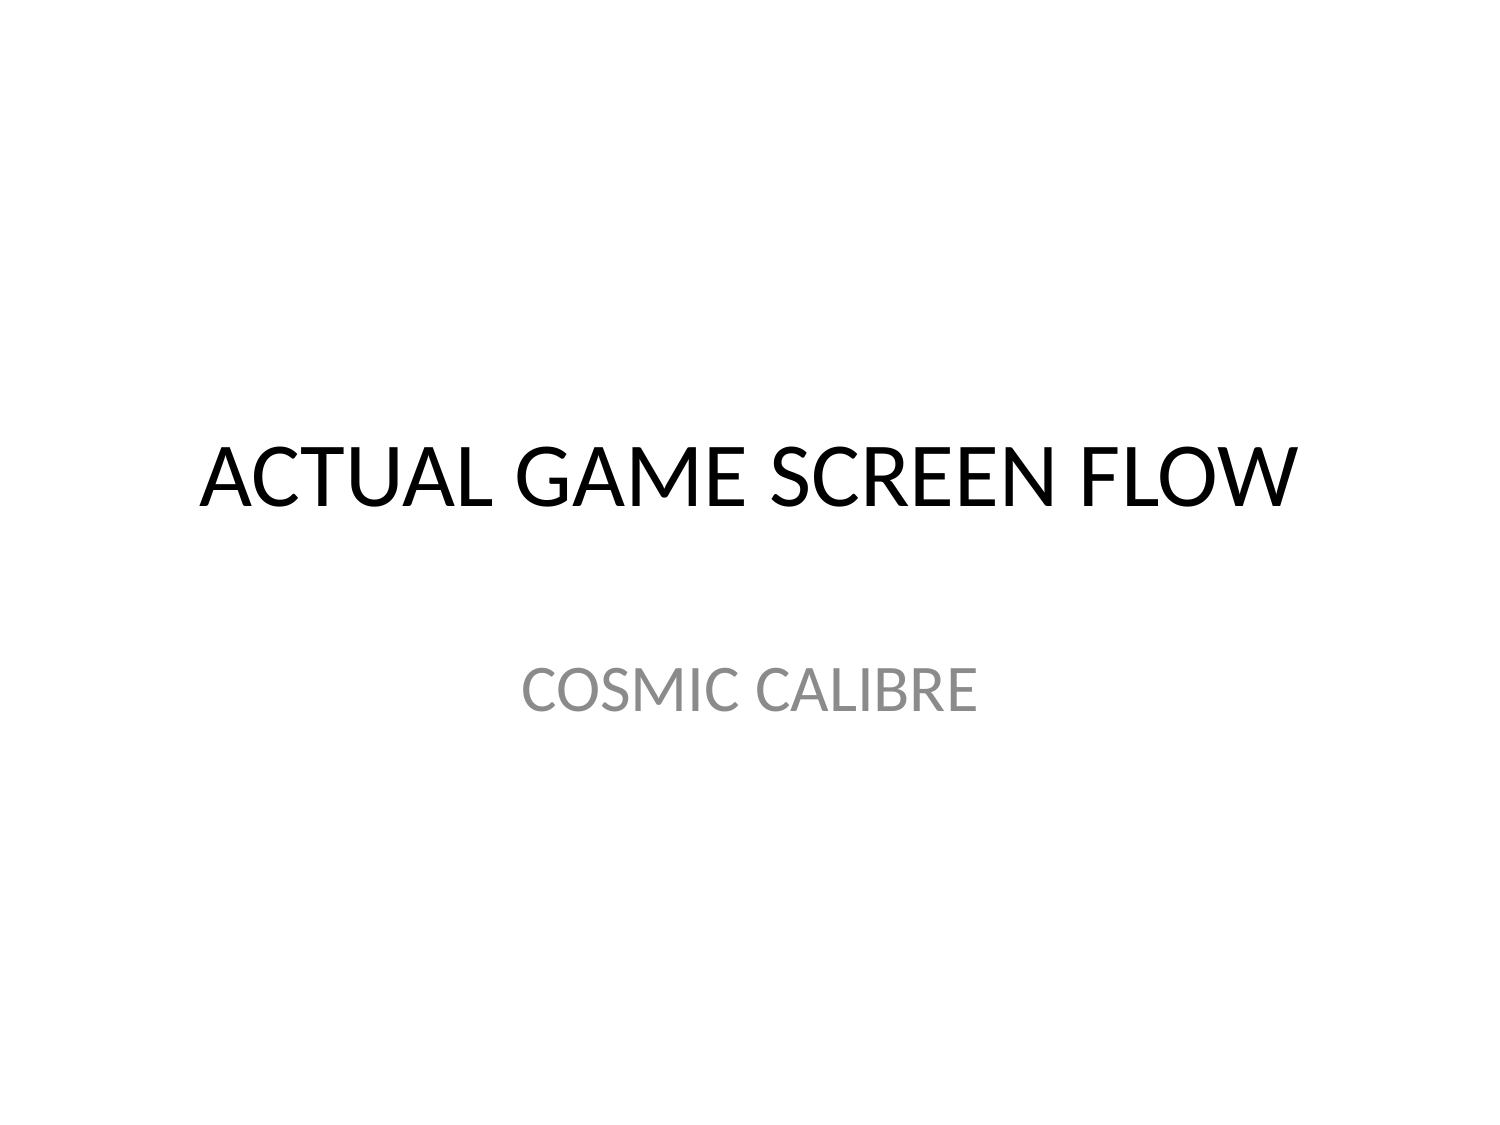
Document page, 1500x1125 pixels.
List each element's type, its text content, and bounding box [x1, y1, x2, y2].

title ACTUAL GAME SCREEN FLOW [112, 349, 1388, 591]
subtitle COSMIC CALIBRE [225, 637, 1275, 925]
